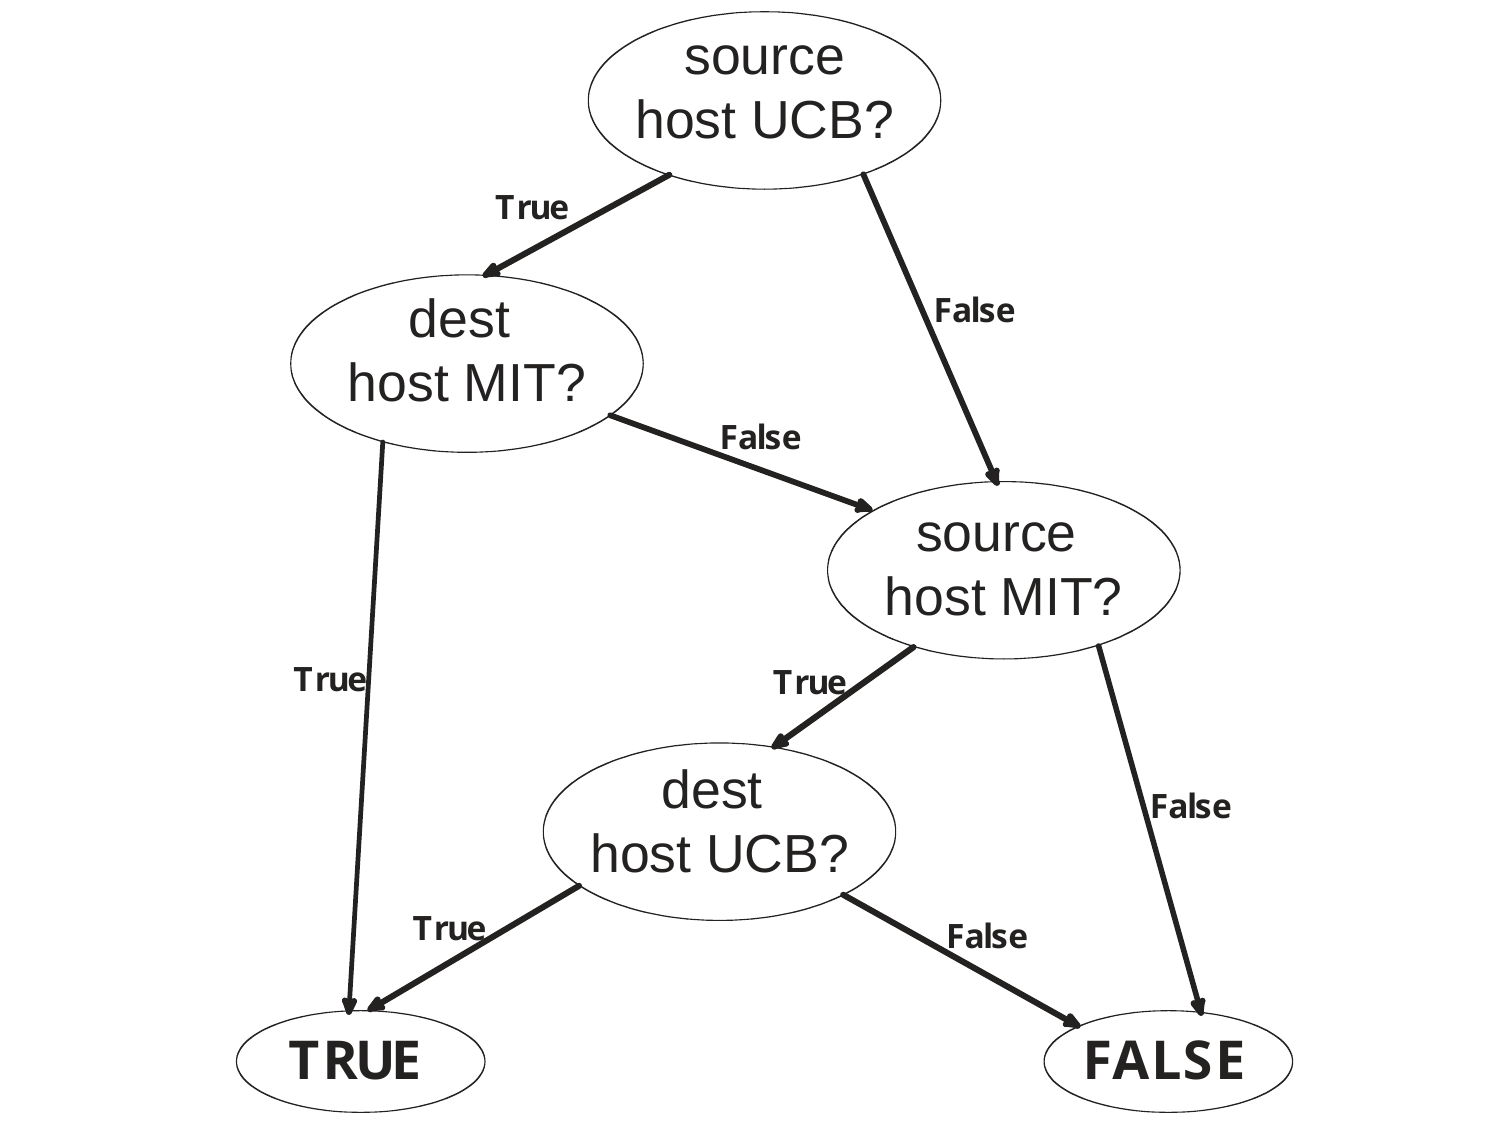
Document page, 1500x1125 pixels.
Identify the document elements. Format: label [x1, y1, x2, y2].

picture [224, 0, 1305, 1125]
